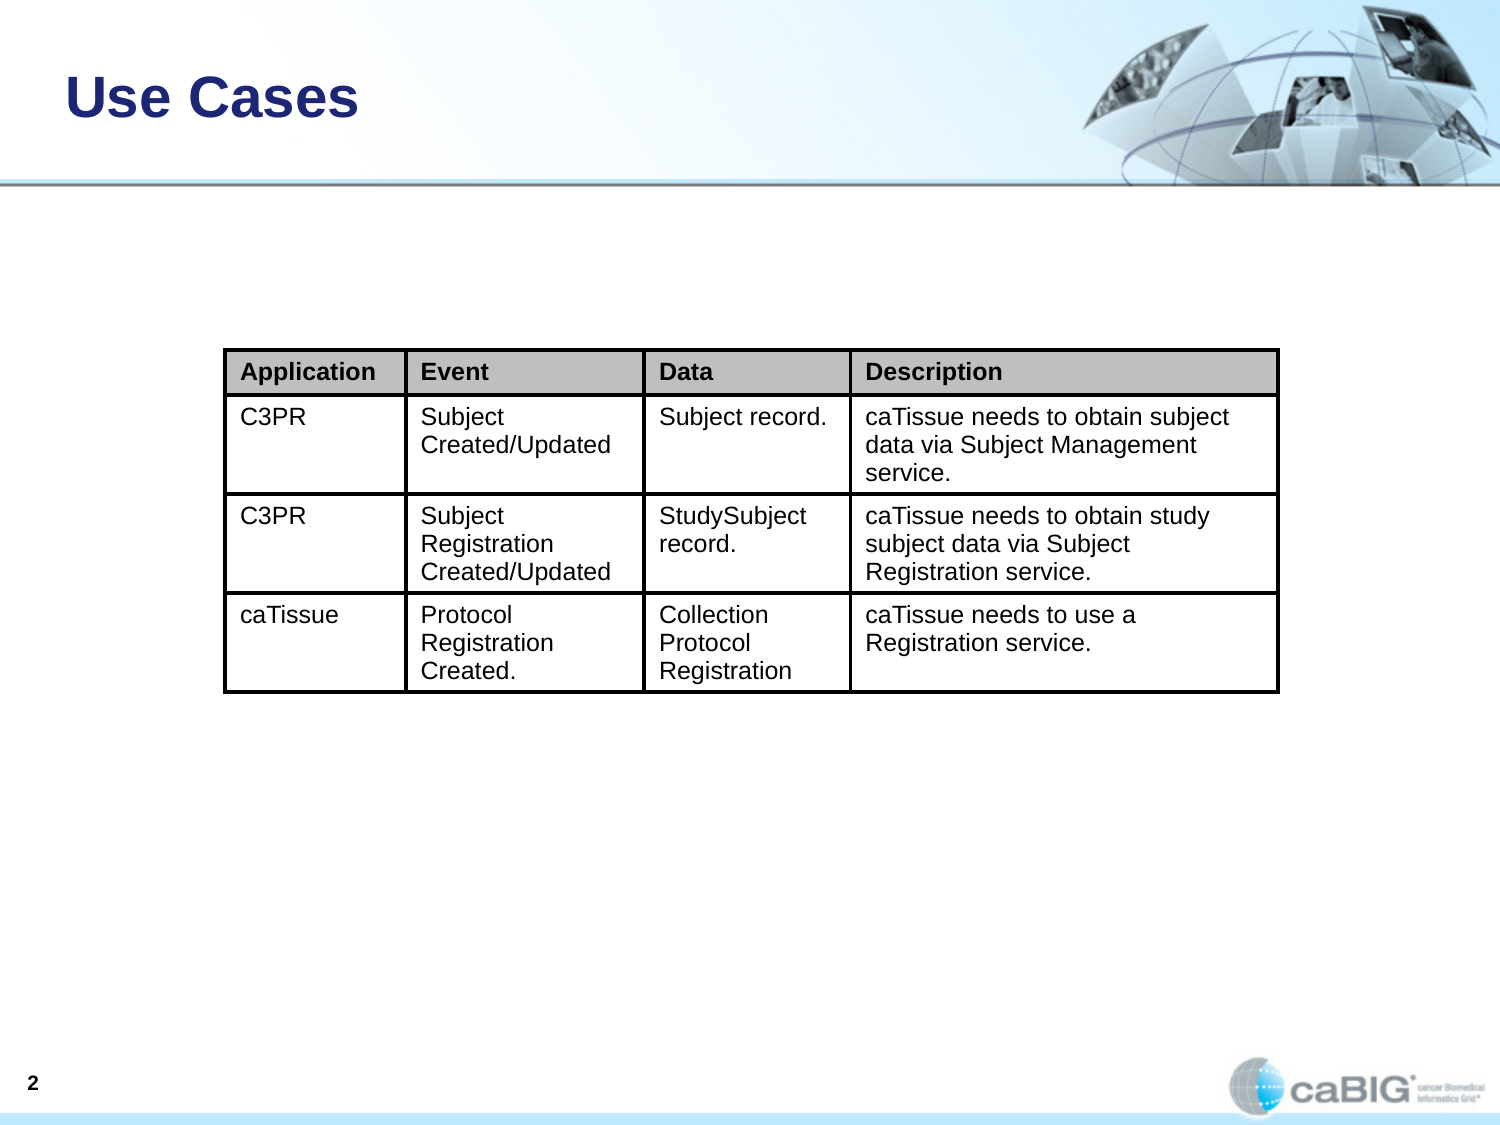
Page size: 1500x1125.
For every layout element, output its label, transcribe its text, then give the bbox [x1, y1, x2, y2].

table_cell caTissue [227, 595, 404, 690]
table_cell caTissue needs to obtain subject data via Subject Management service. [852, 397, 1276, 492]
table_cell Subject Registration Created/Updated [408, 496, 642, 591]
table_cell Collection Protocol Registration [646, 595, 849, 690]
table_cell caTissue needs to obtain study subject data via Subject Registration service. [852, 496, 1276, 591]
table_cell Subject record. [646, 397, 849, 492]
picture [0, 0, 1500, 1125]
table_cell C3PR [227, 397, 404, 492]
table_header Application [227, 352, 404, 393]
table_cell C3PR [227, 496, 404, 591]
table_cell StudySubject record. [646, 496, 849, 591]
table_cell Protocol Registration Created. [408, 595, 642, 690]
table_cell caTissue needs to use a Registration service. [852, 595, 1276, 690]
table_header Description [852, 352, 1276, 393]
title Use Cases [49, 0, 1176, 188]
table_header Event [408, 352, 642, 393]
table_header Data [646, 352, 849, 393]
table_cell Subject Created/Updated [408, 397, 642, 492]
